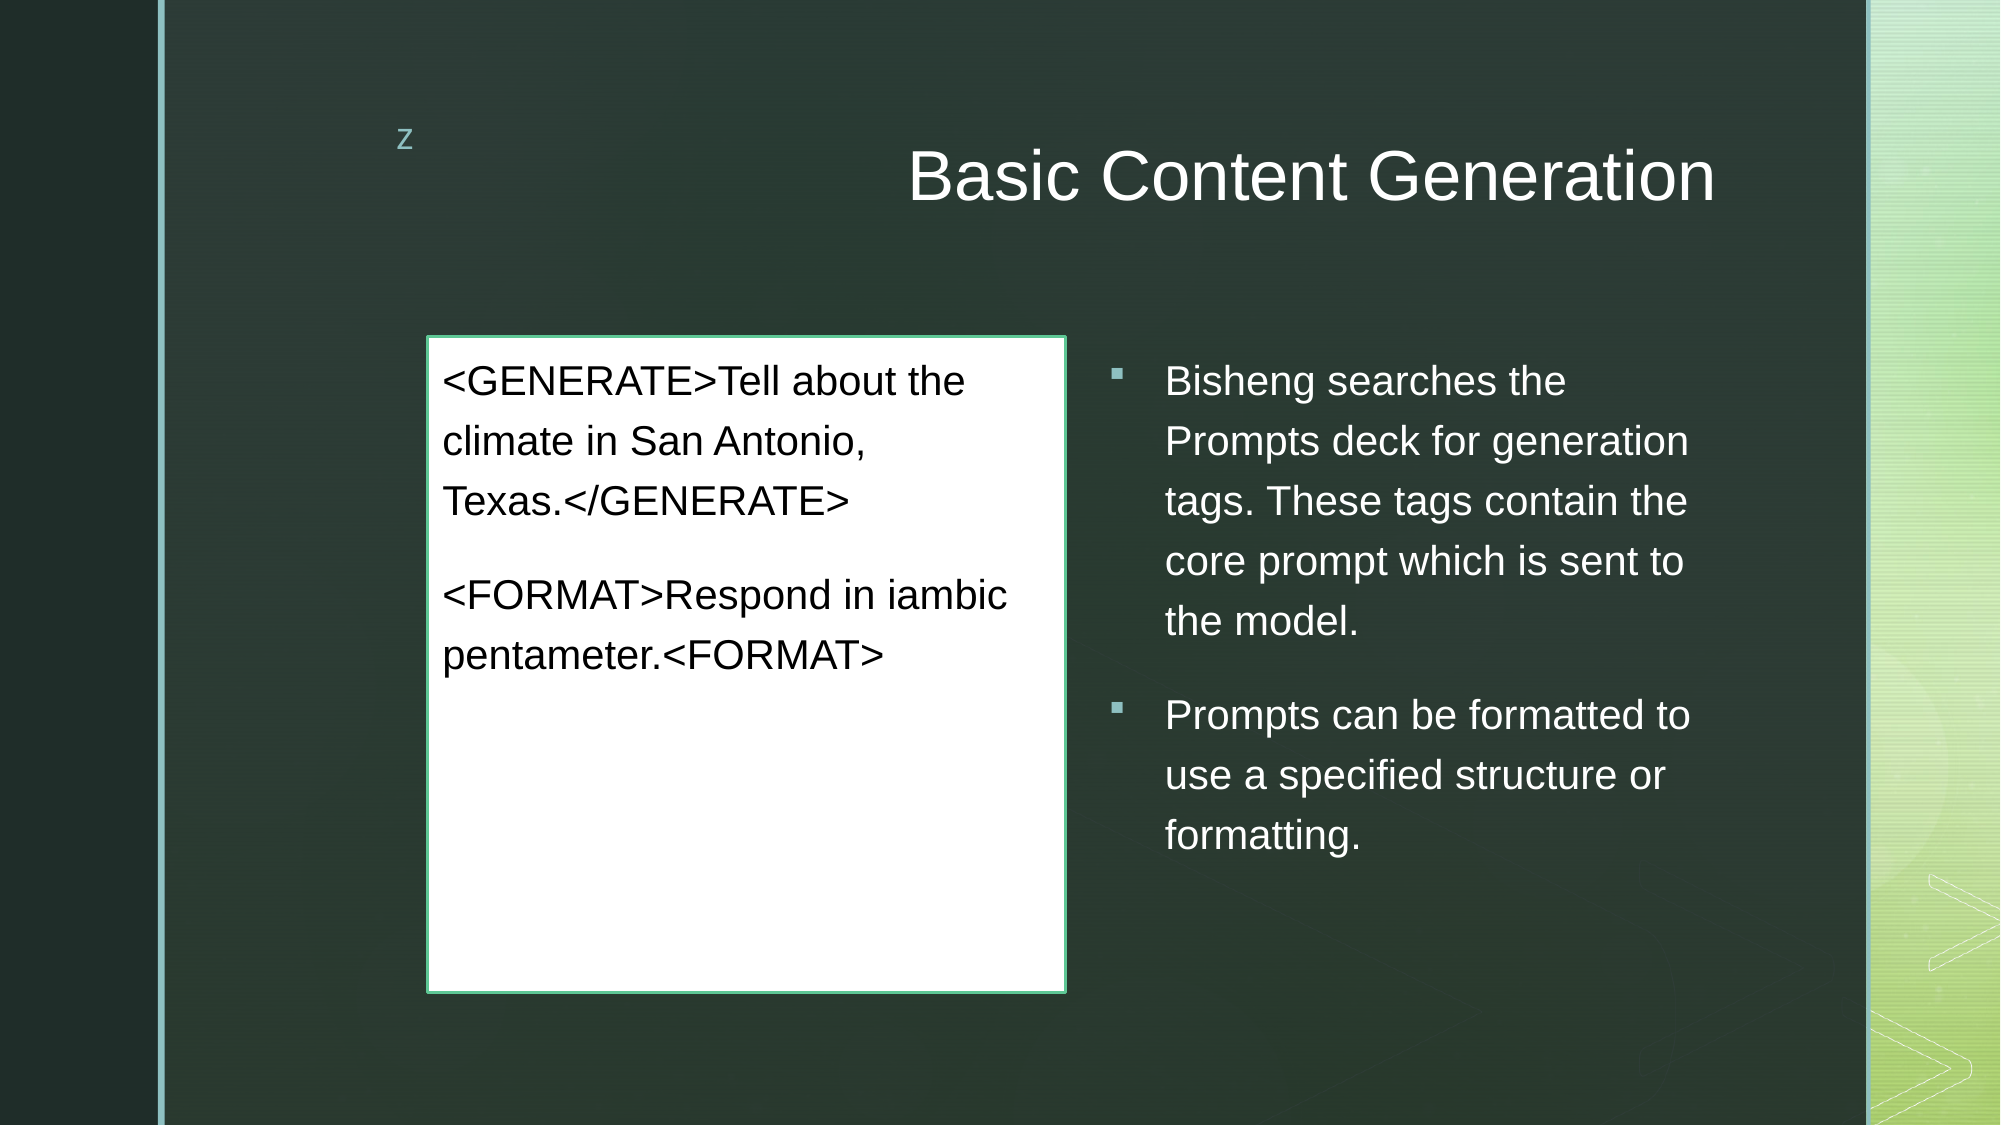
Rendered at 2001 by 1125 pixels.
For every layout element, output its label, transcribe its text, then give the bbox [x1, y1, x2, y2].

title Basic Content Generation [428, 132, 1733, 310]
list Bisheng searches the Prompts deck for generation tags. These tags contain the core prompt which is sent to the model. Prompts can be formatted to use a specified structure or formatting. [1093, 336, 1733, 993]
picture [1871, 0, 2001, 1125]
list <GENERATE>Tell about the climate in San Antonio, Texas.</GENERATE> <FORMAT>Respond in iambic pentameter.<FORMAT> [426, 335, 1067, 994]
